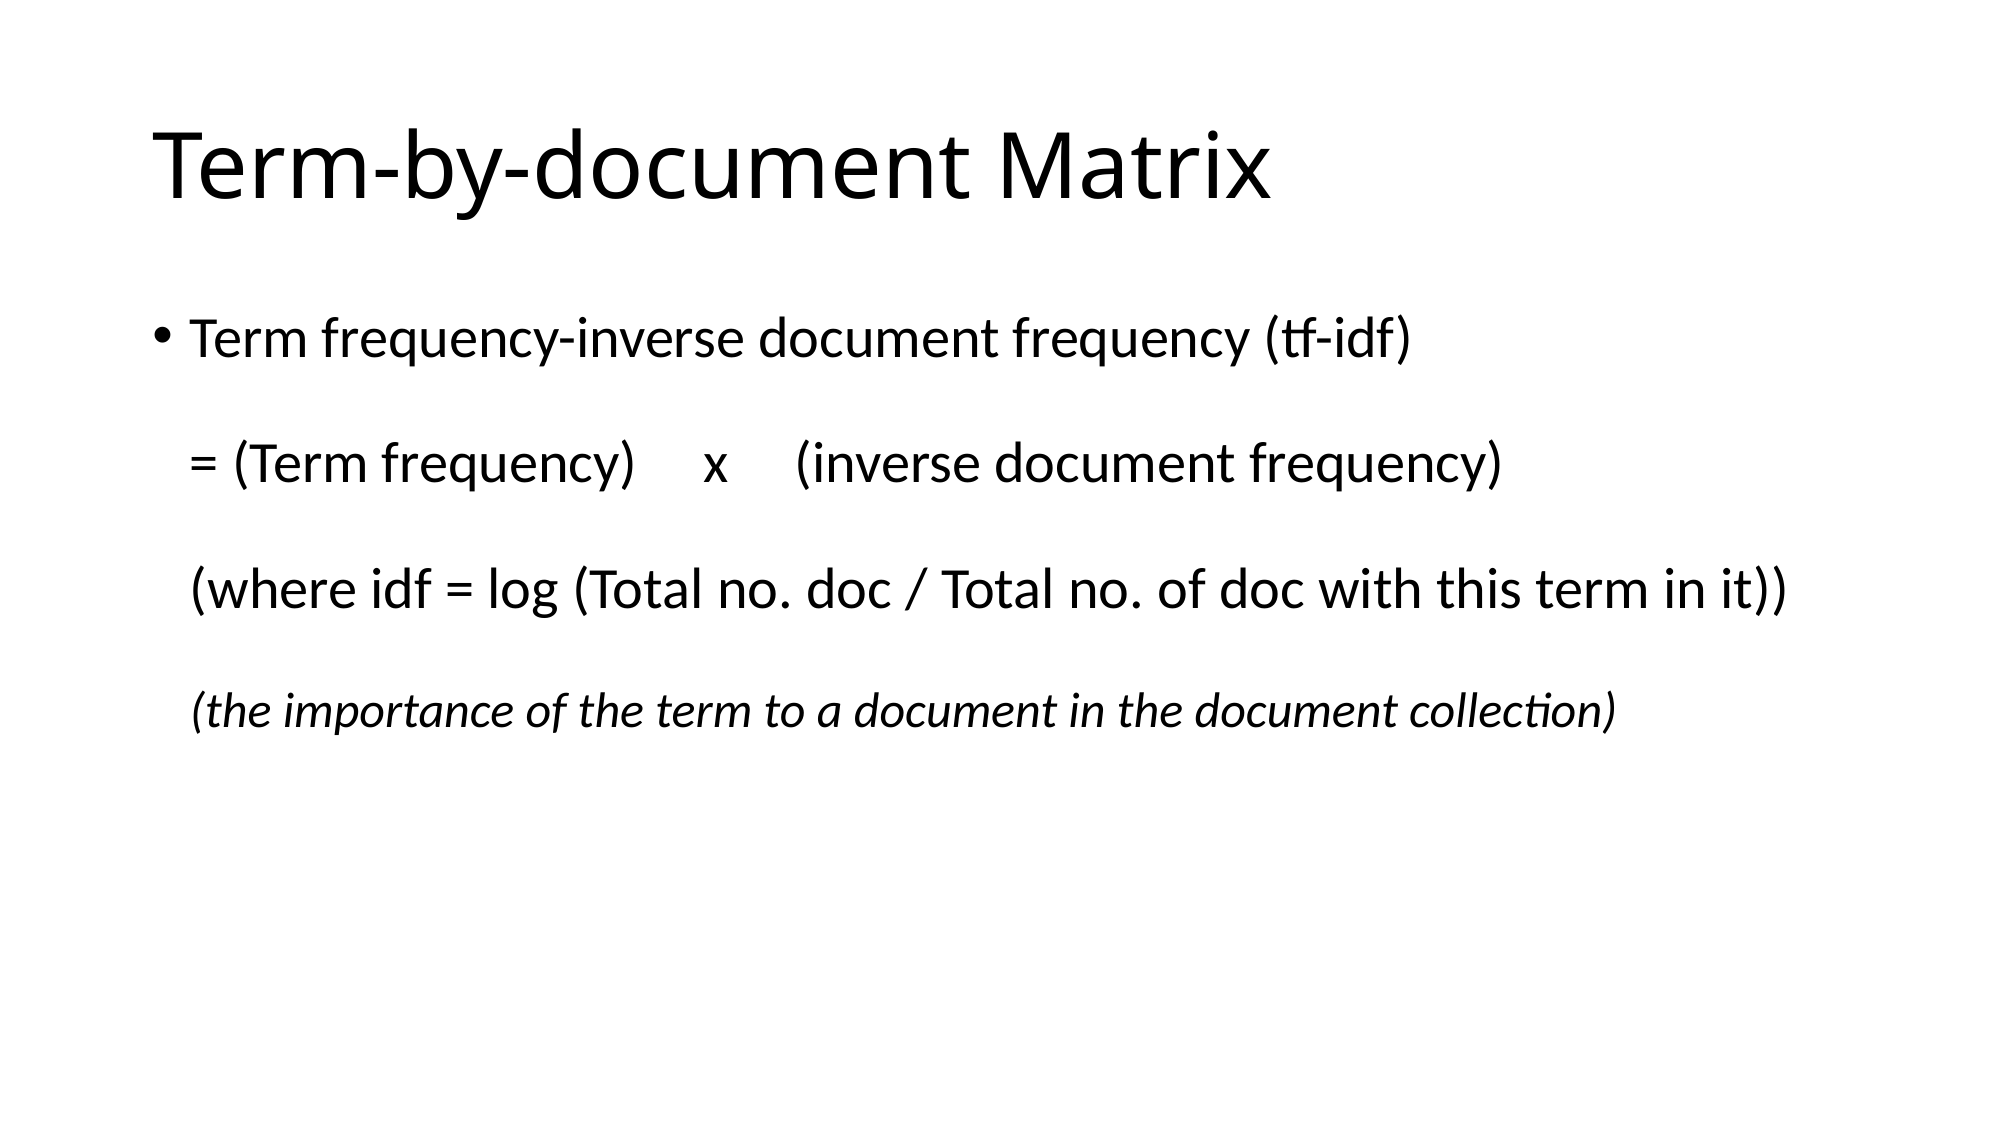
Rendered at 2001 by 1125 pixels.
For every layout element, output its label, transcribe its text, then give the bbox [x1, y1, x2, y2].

title Term-by-document Matrix [137, 59, 1863, 278]
list Term frequency-inverse document frequency (tf-idf) = (Term frequency) x (inverse document frequency) (where idf = log (Total no. doc / Total no. of doc with this term in it)) (the importance of the term to a document in the document collection) [137, 299, 1863, 1014]
